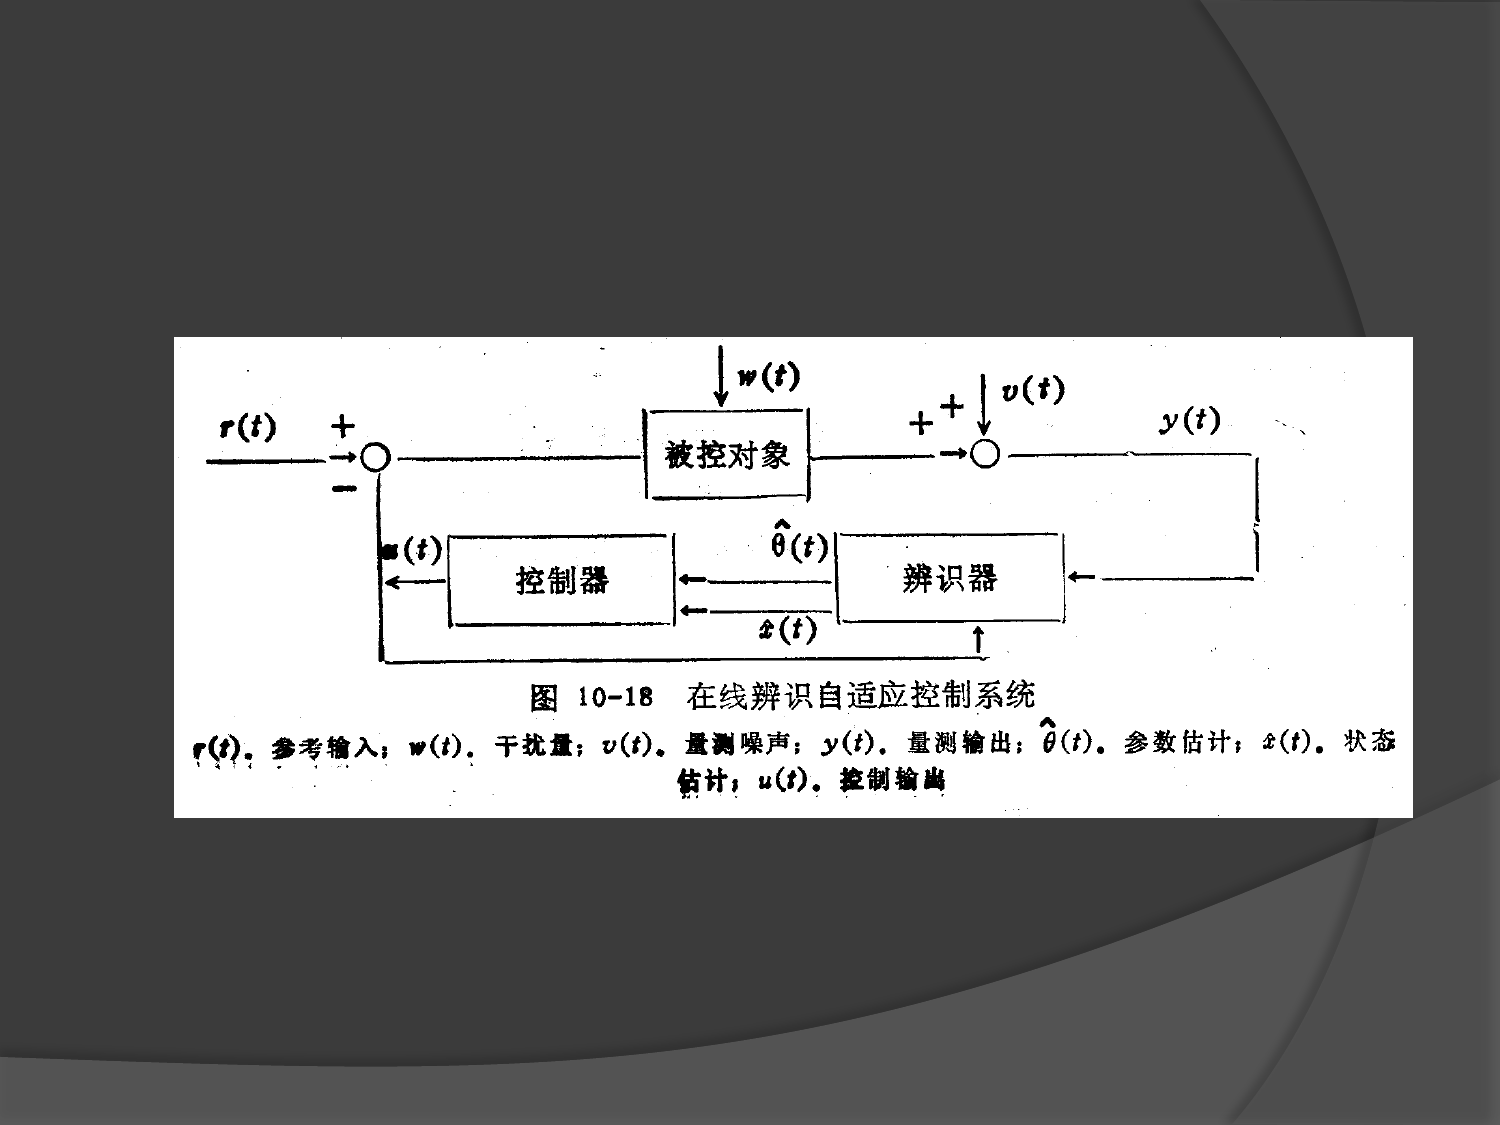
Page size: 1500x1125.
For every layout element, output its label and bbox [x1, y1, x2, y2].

picture [174, 337, 1413, 818]
